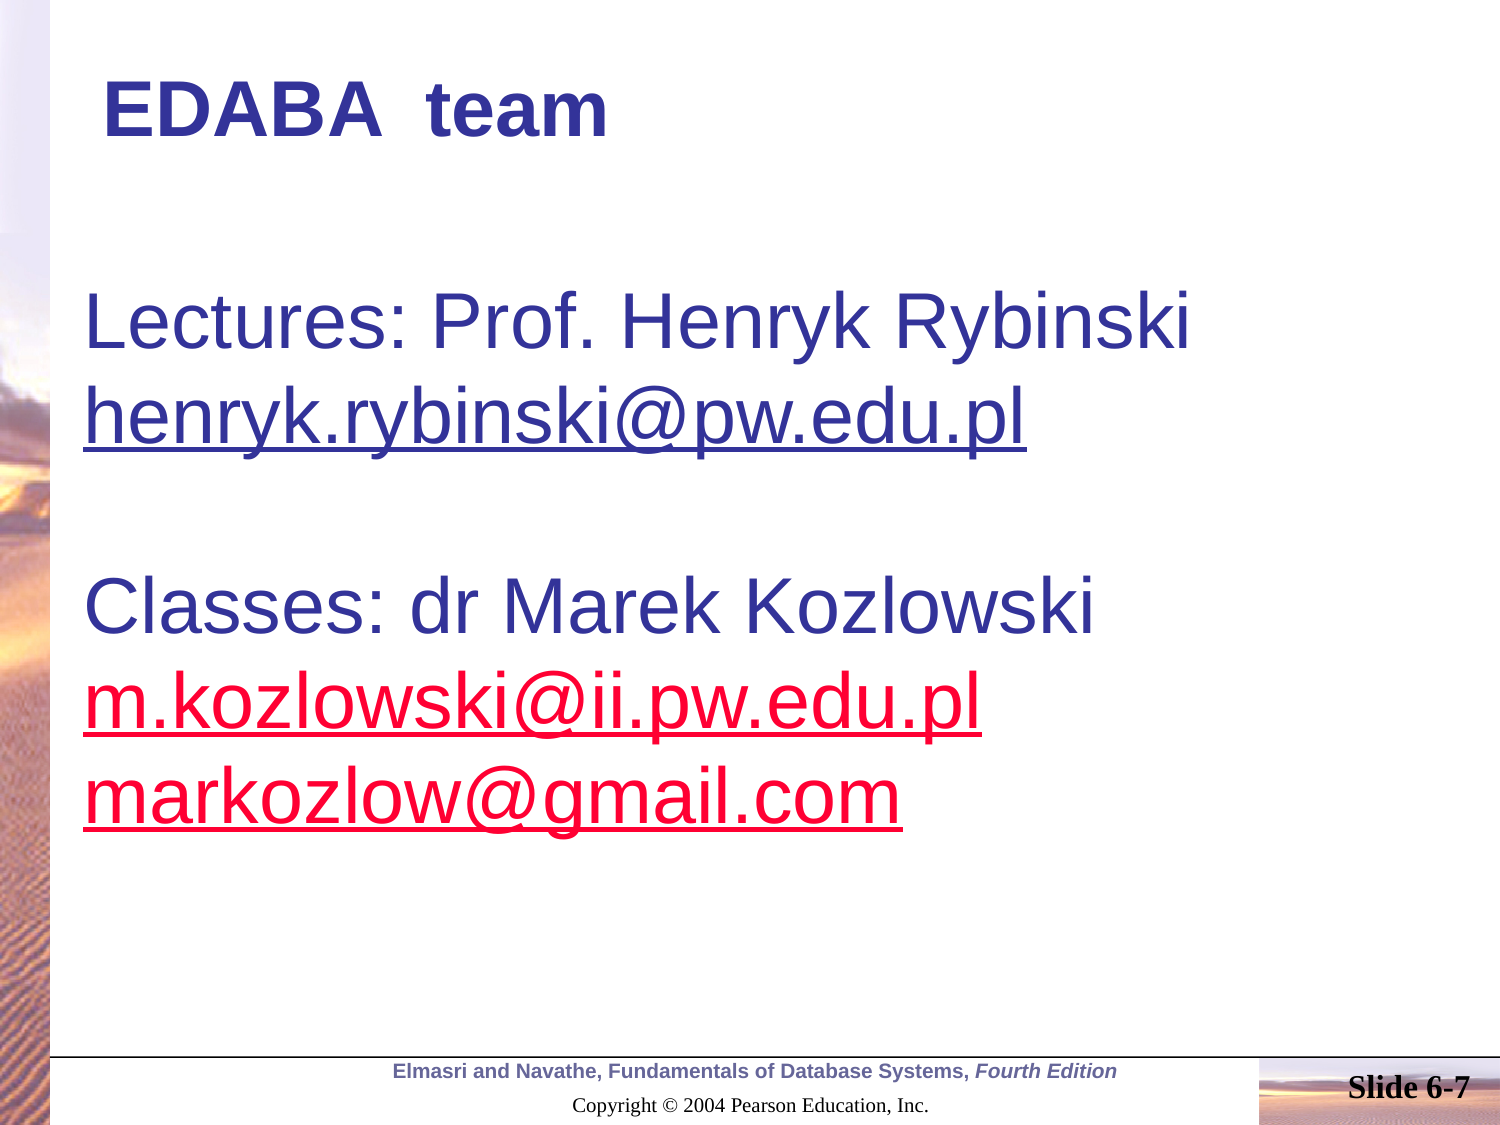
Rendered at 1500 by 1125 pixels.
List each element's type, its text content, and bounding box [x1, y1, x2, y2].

picture [0, 0, 50, 1125]
picture [1259, 1058, 1500, 1125]
slide_number Slide 6-7 [1210, 1058, 1486, 1112]
title EDABA team [87, 50, 1469, 221]
text_box Lectures: Prof. Henryk Rybinski henryk.rybinski@pw.edu.pl Classes: dr Marek Kozlowski m.kozlowski@ii.pw.edu.pl markozlow@gmail.com [68, 261, 1486, 973]
